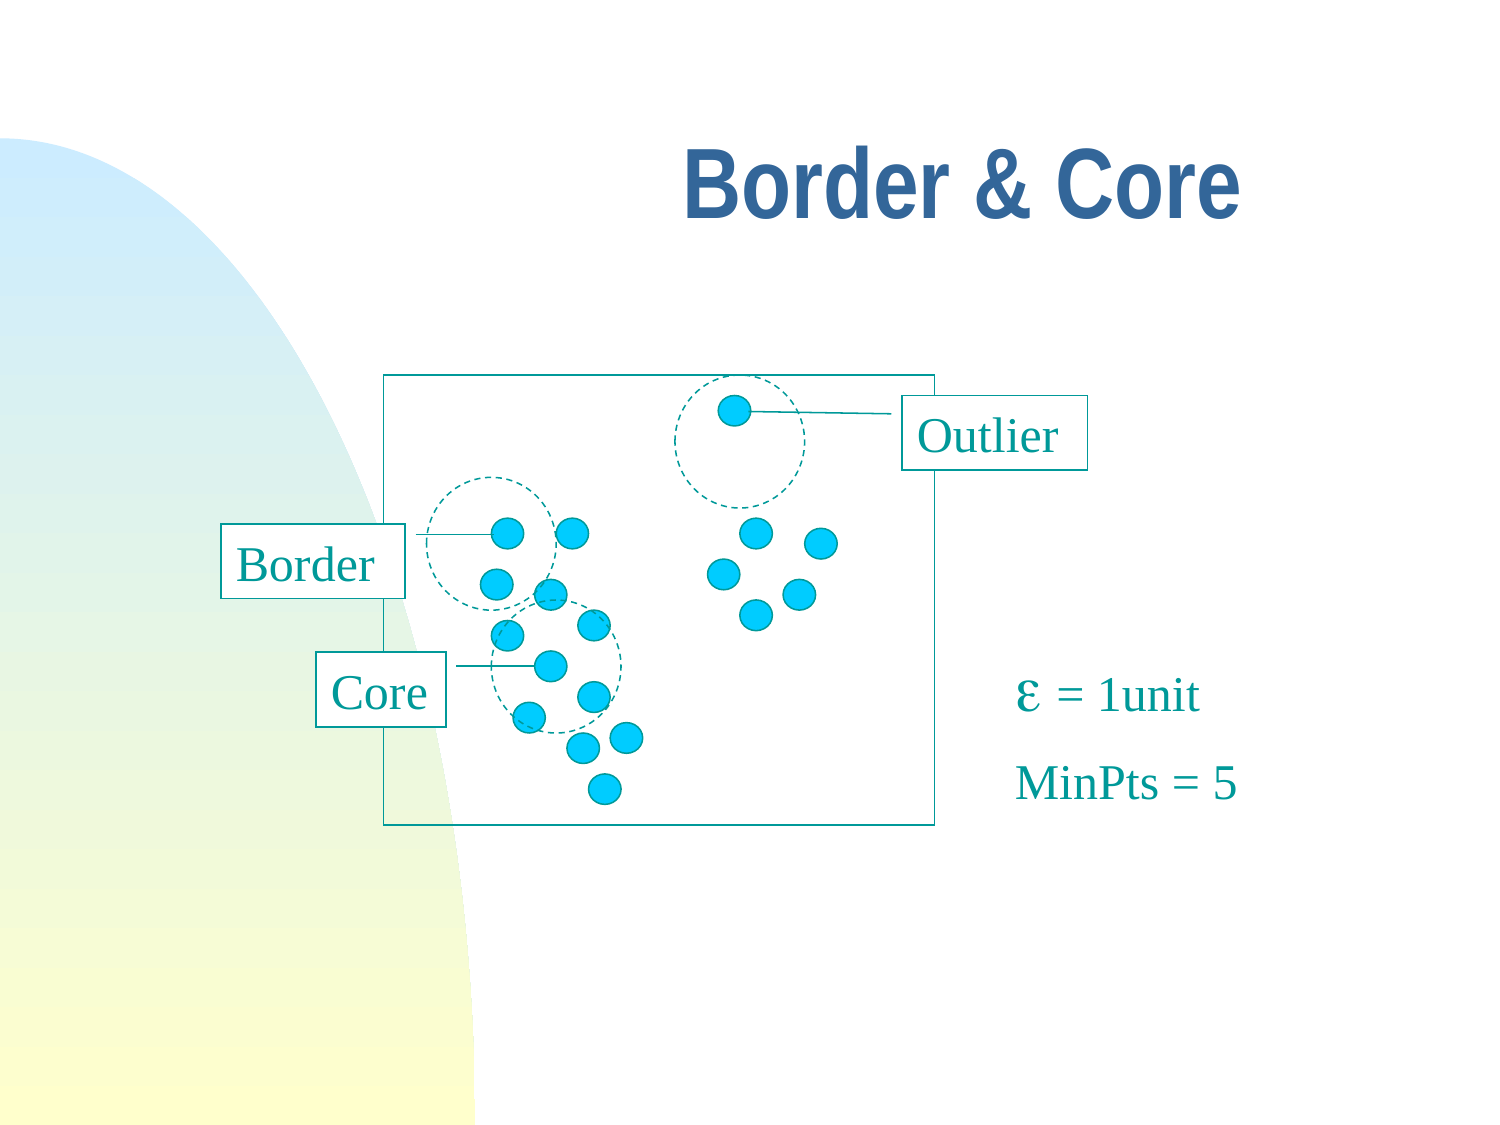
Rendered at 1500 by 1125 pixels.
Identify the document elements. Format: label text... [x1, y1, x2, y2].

text_box [674, 375, 805, 509]
text_box [610, 722, 643, 754]
text_box Border [221, 523, 405, 599]
text_box Outlier [902, 395, 1088, 471]
text_box [491, 600, 622, 734]
text_box [383, 374, 935, 825]
text_box  = 1unit MinPts = 5 [999, 637, 1270, 818]
text_box [426, 477, 557, 611]
text_box Core [316, 652, 446, 727]
title Border & Core [462, 99, 1463, 288]
